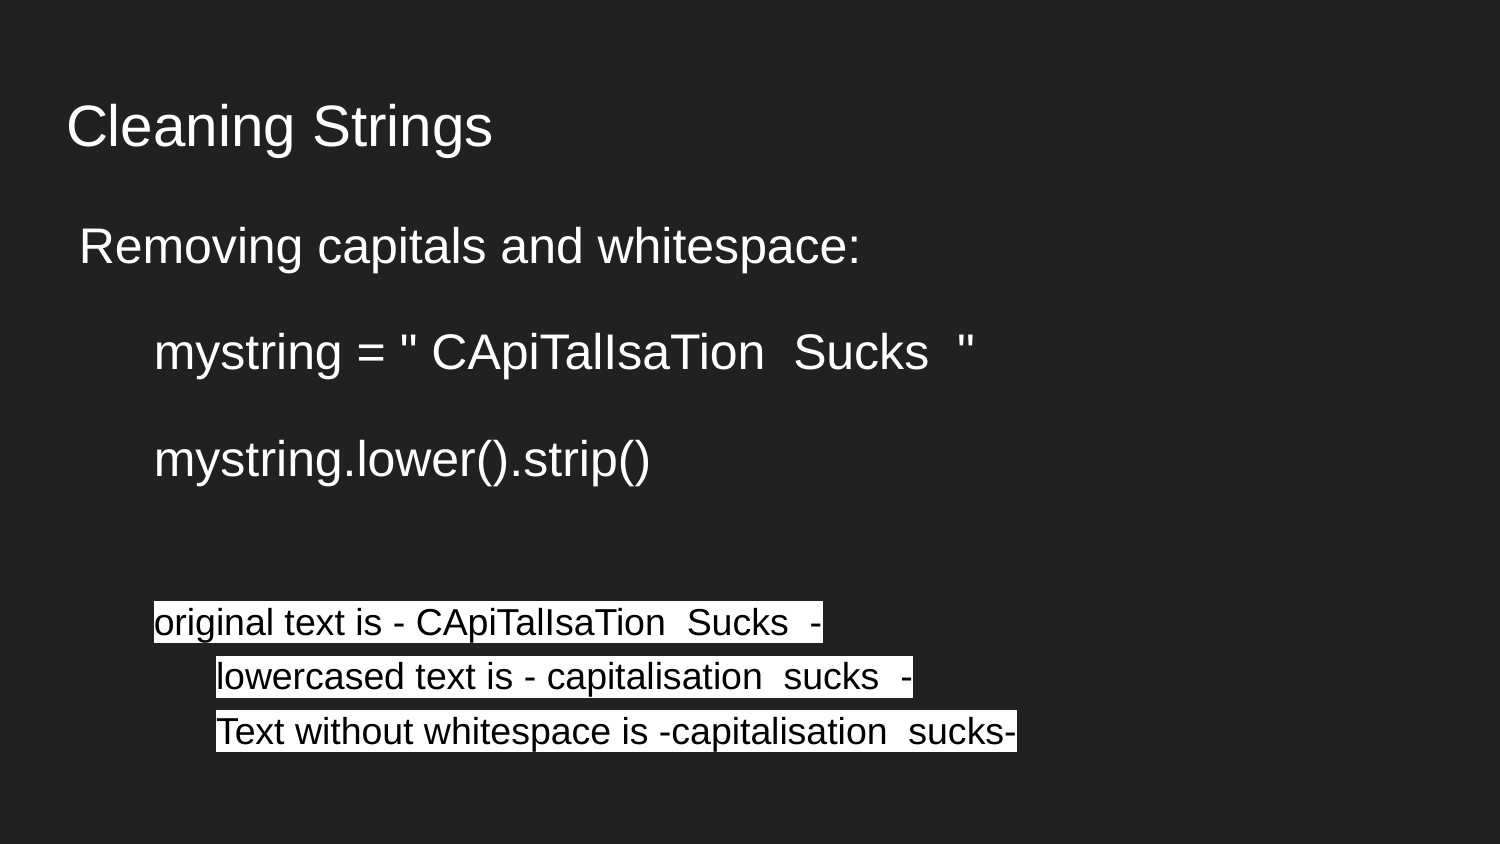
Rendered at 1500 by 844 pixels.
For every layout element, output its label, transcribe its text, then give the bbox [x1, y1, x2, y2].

list Removing capitals and whitespace: mystring = " CApiTalIsaTion Sucks " mystring.lower().strip() original text is - CApiTalIsaTion Sucks - lowercased text is - capitalisation sucks - Text without whitespace is -capitalisation sucks- [51, 189, 1449, 750]
title Cleaning Strings [51, 72, 1449, 167]
